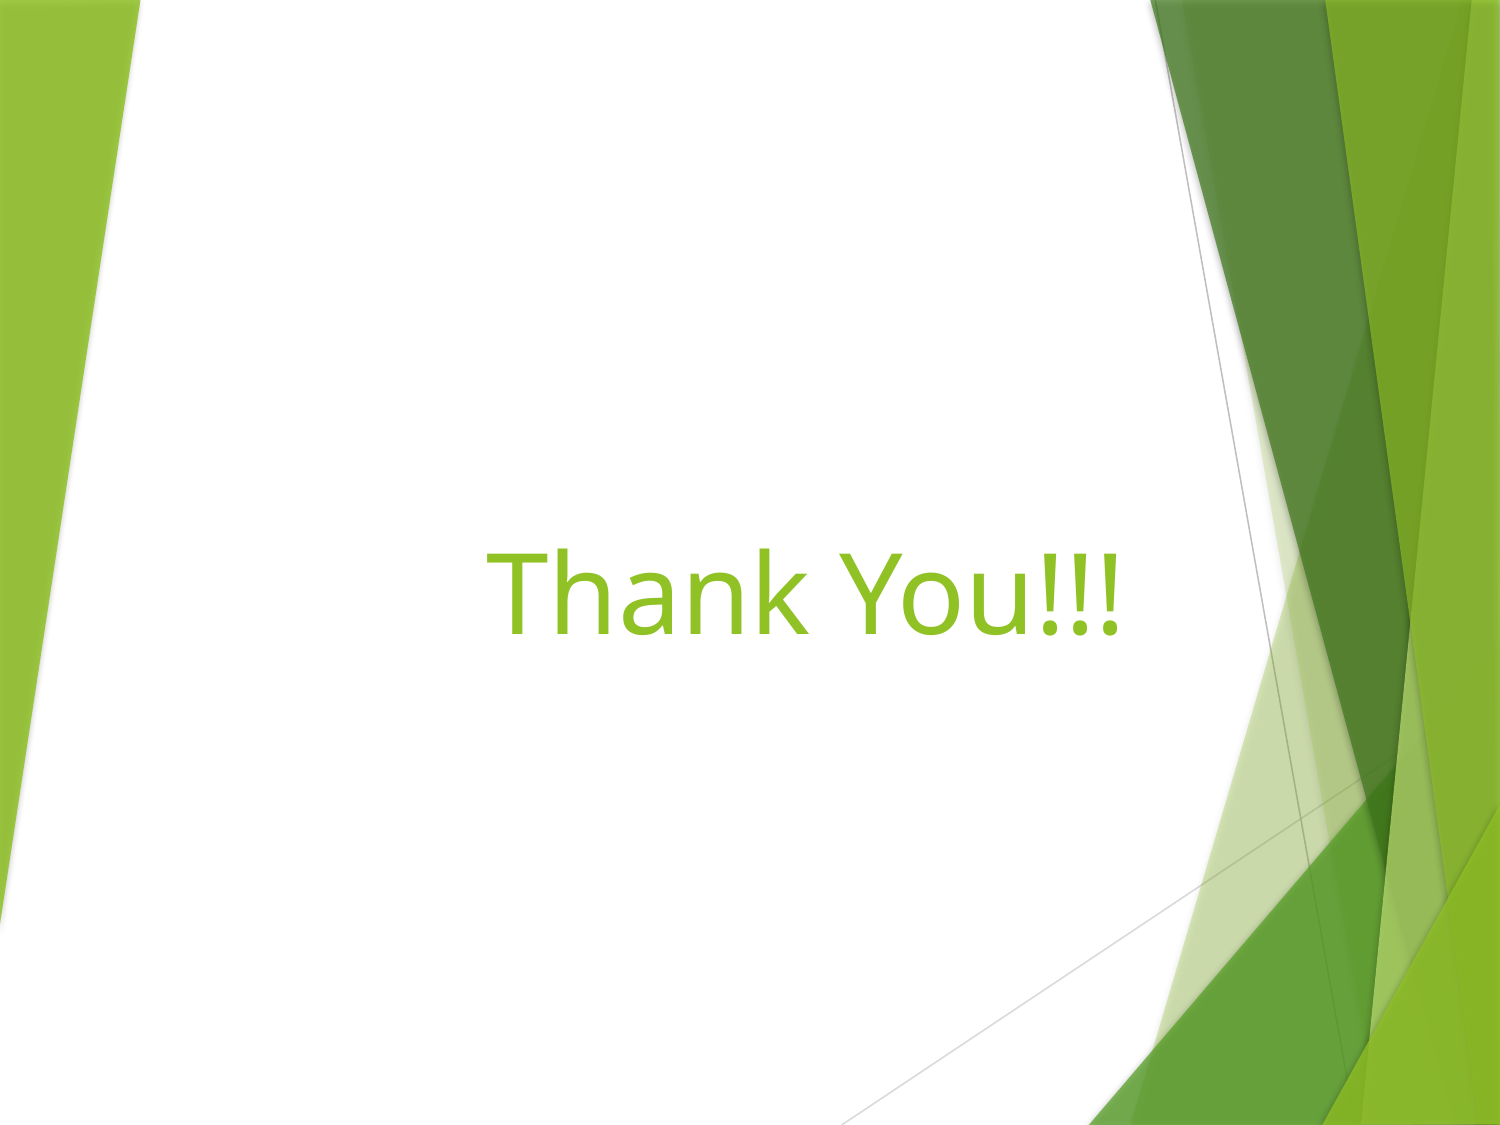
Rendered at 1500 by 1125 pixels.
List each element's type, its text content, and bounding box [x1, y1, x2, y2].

title Thank You!!! [185, 394, 1142, 665]
